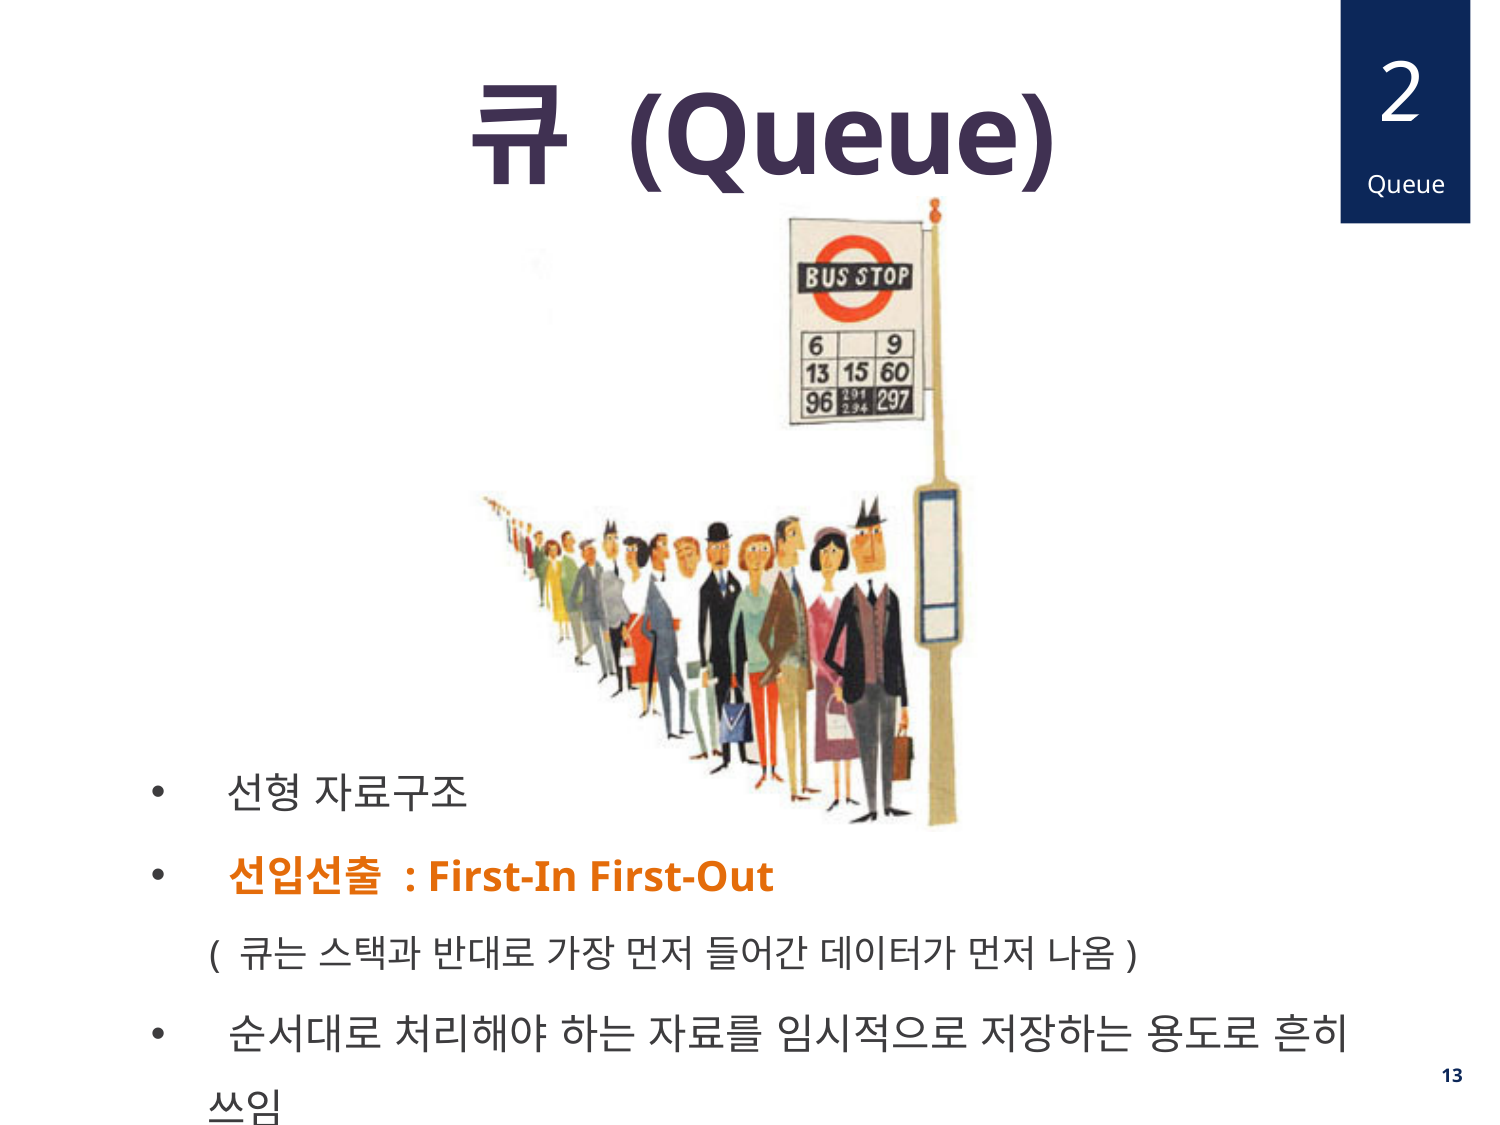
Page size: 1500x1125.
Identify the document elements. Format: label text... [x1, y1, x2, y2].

text_box 선형 자료구조 선입선출 : First-In First-Out ( 큐는 스택과 반대로 가장 먼저 들어간 데이터가 먼저 나옴) 순서대로 처리해야 하는 자료를 임시적으로 저장하는 용도로 흔히 쓰임 [135, 733, 1449, 1118]
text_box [1363, 30, 1459, 150]
text_box [1338, 0, 1473, 226]
slide_number 13 [1449, 1046, 1478, 1107]
text_box Queue [1352, 161, 1471, 206]
text_box 큐 (Queue) [395, 55, 1130, 205]
picture [454, 196, 987, 833]
